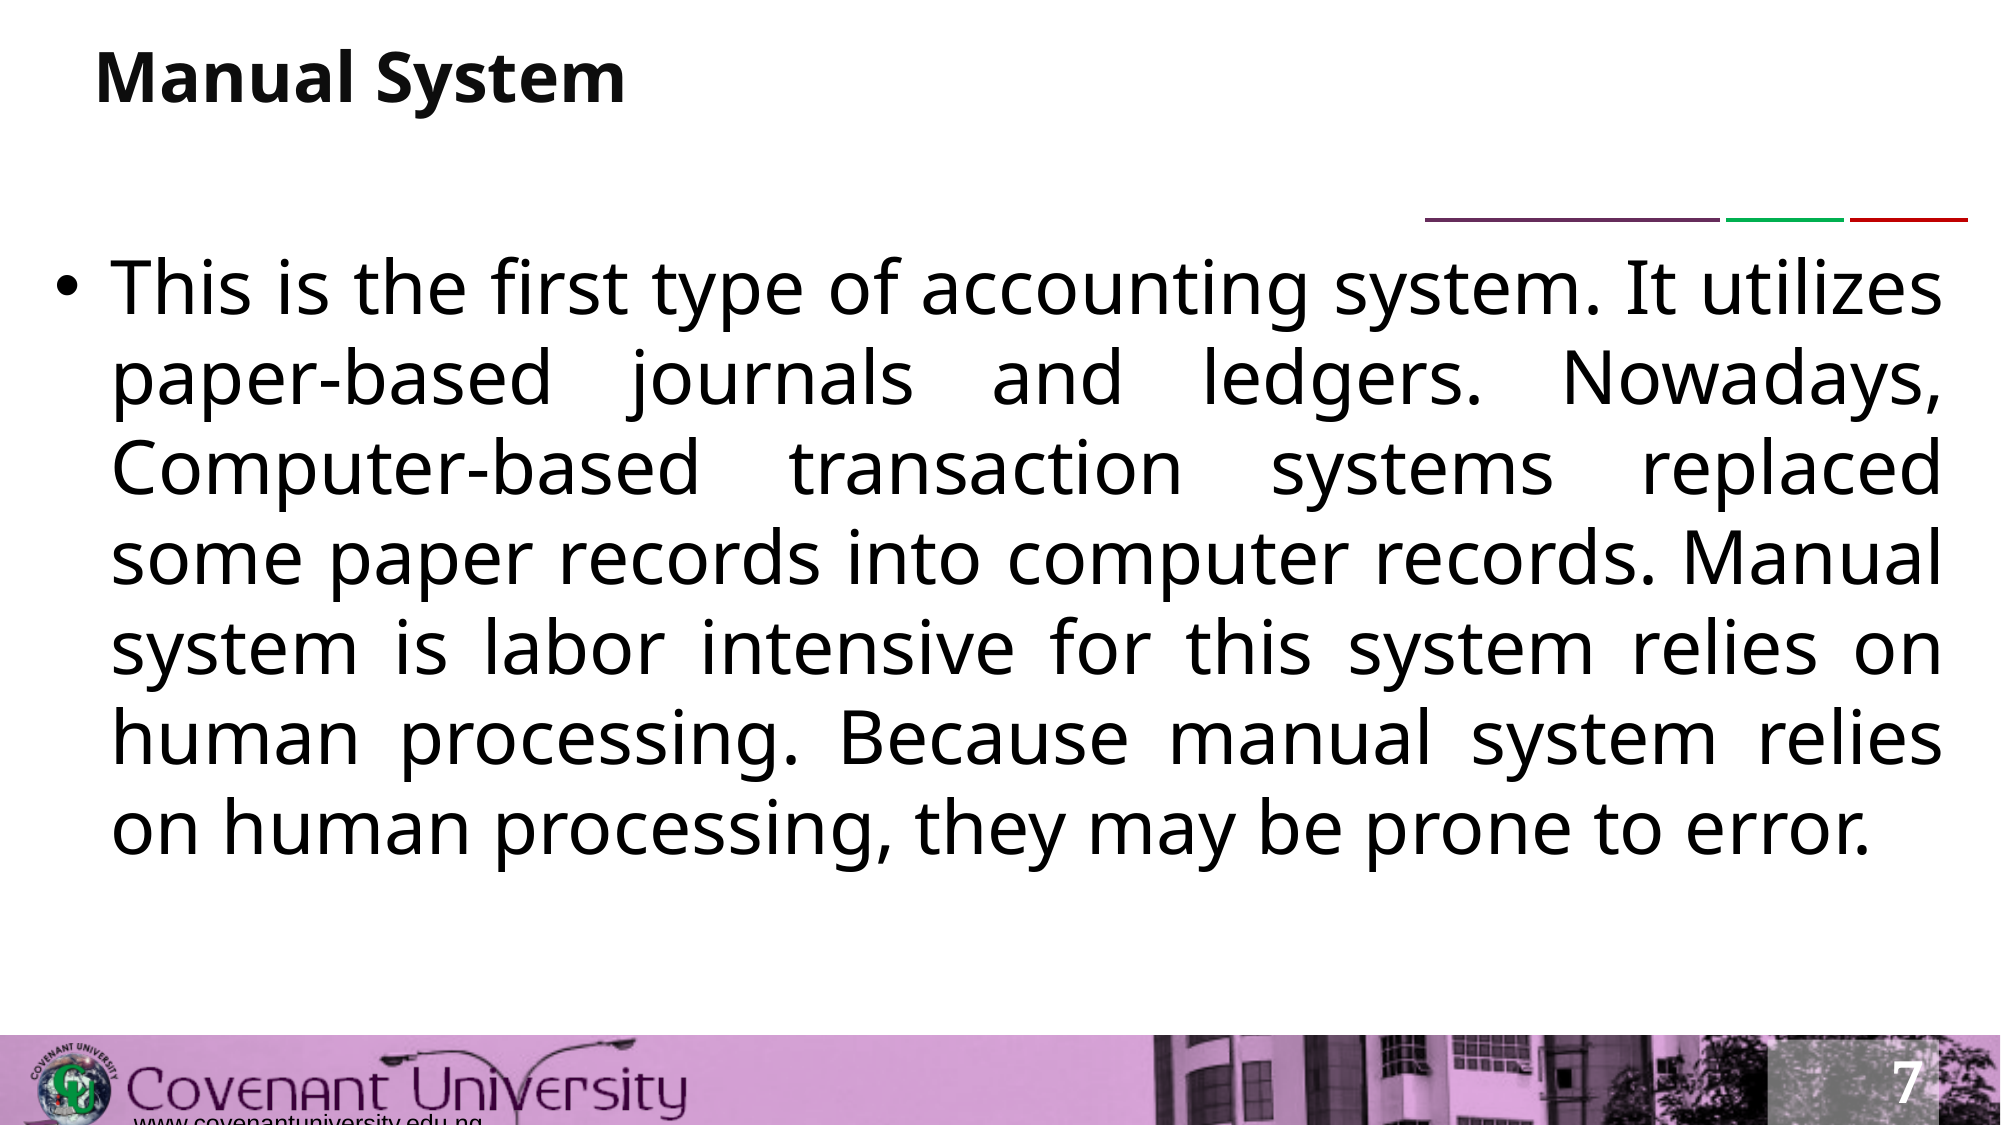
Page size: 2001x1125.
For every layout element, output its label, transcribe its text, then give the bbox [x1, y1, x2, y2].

list This is the first type of accounting system. It utilizes paper-based journals and ledgers. Nowadays, Computer-based transaction systems replaced some paper records into computer records. Manual system is labor intensive for this system relies on human processing. Because manual system relies on human processing, they may be prone to error. [39, 231, 1961, 1024]
picture [23, 1036, 1071, 1125]
title Manual System [74, 20, 2000, 213]
